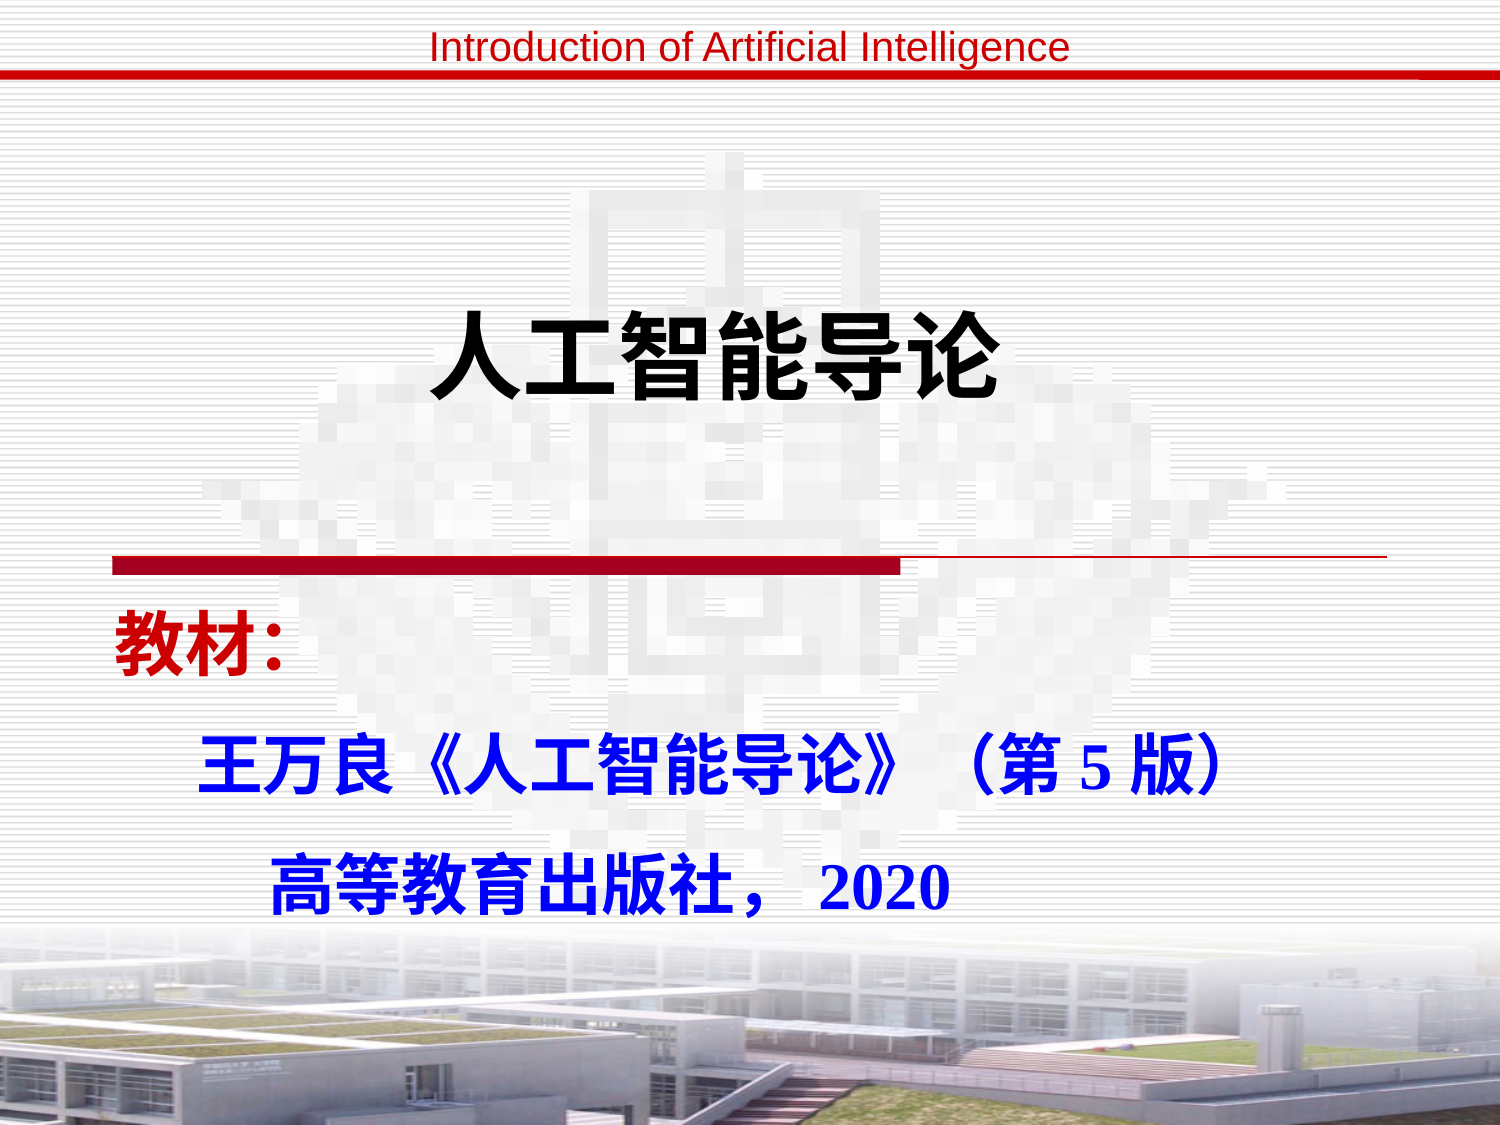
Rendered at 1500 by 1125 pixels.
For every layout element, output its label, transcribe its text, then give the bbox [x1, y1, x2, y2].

subtitle 教材： 王万良《人工智能导论》（第5版） 高等教育出版社，2020 [99, 575, 1475, 1025]
picture [0, 80, 1500, 1125]
title 人工智能导论 [62, 262, 1338, 419]
picture [0, 0, 1500, 70]
picture [962, 41, 973, 58]
